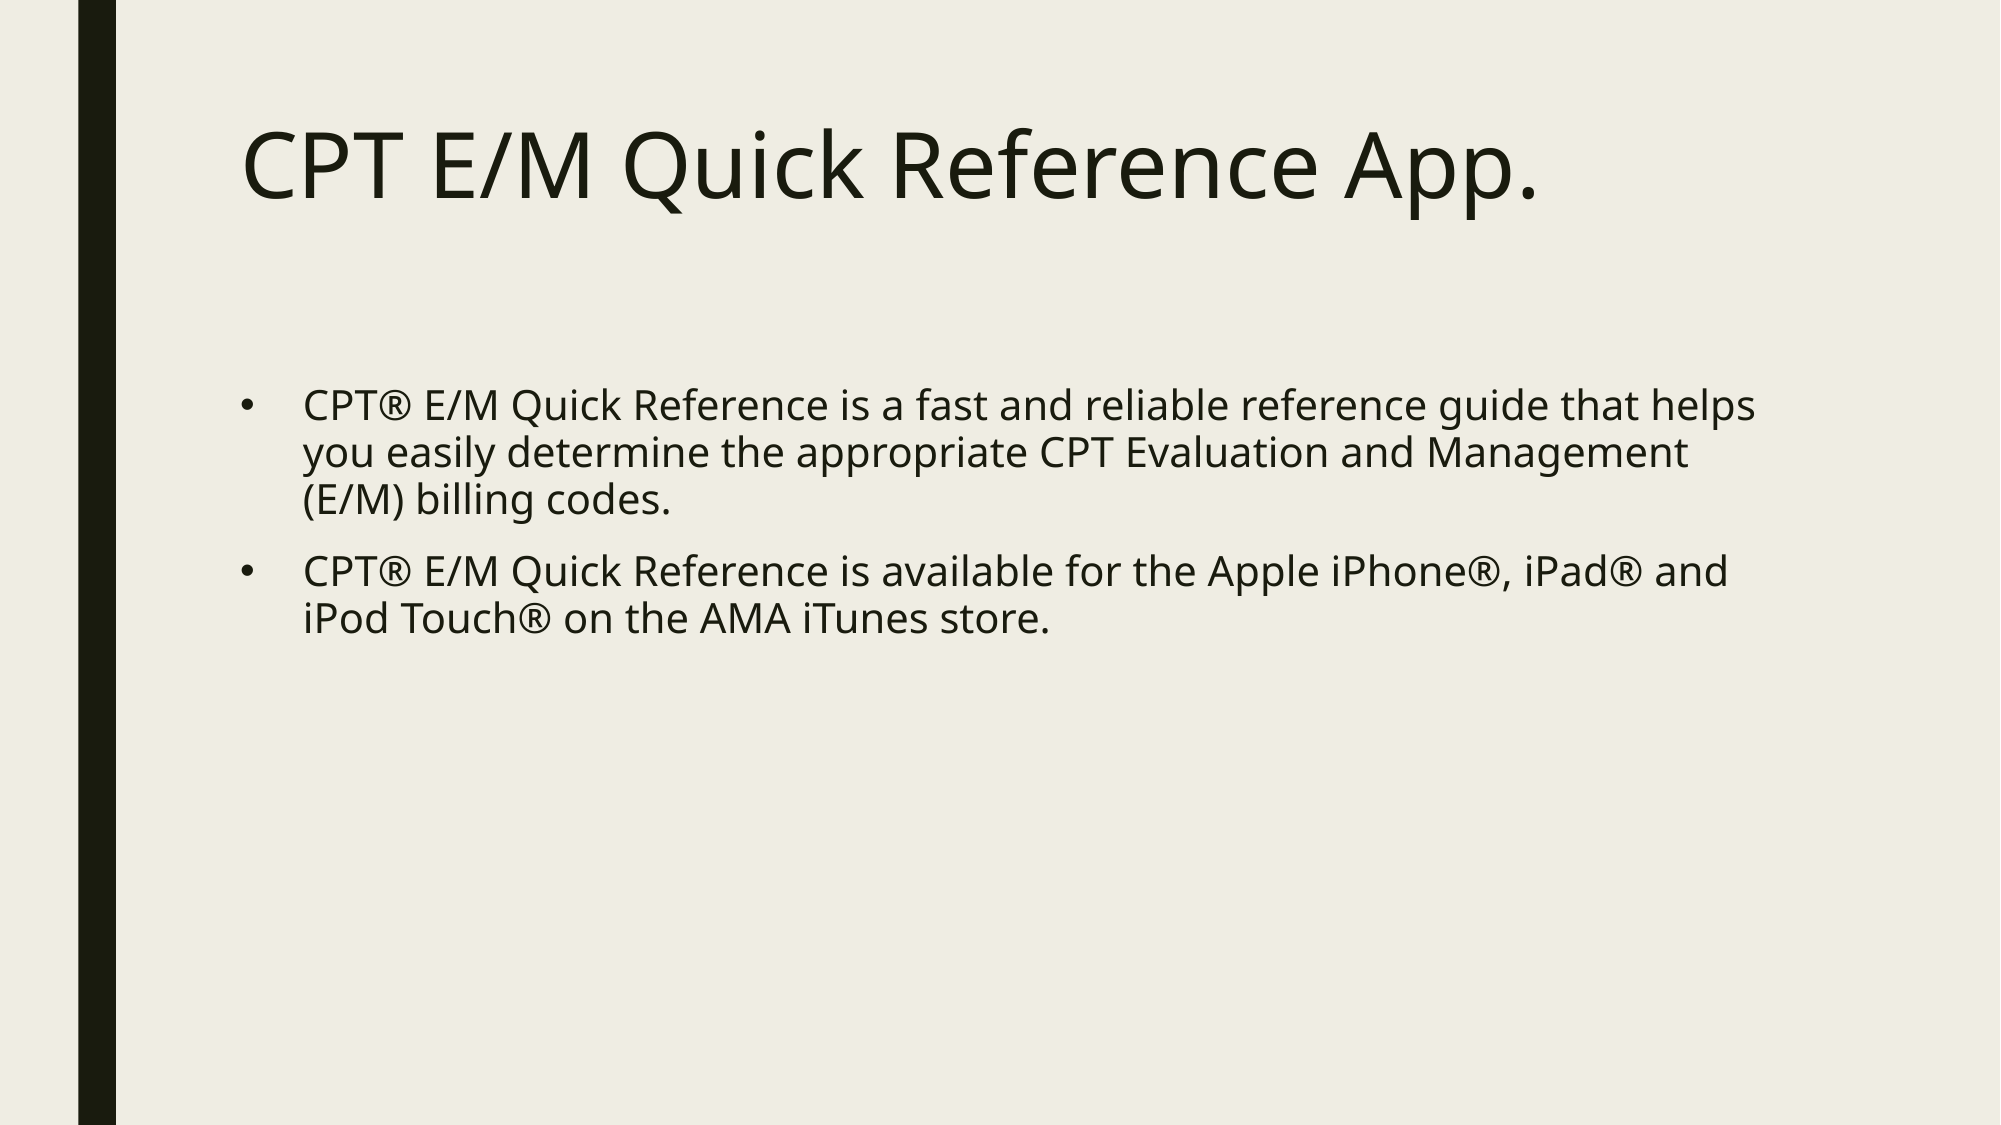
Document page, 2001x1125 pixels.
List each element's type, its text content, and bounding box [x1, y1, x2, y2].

list CPT® E/M Quick Reference is a fast and reliable reference guide that helps you easily determine the appropriate CPT Evaluation and Management (E/M) billing codes. CPT® E/M Quick Reference is available for the Apple iPhone®, iPad® and iPod Touch® on the AMA iTunes store. [225, 375, 1800, 963]
title CPT E/M Quick Reference App. [225, 112, 1800, 357]
